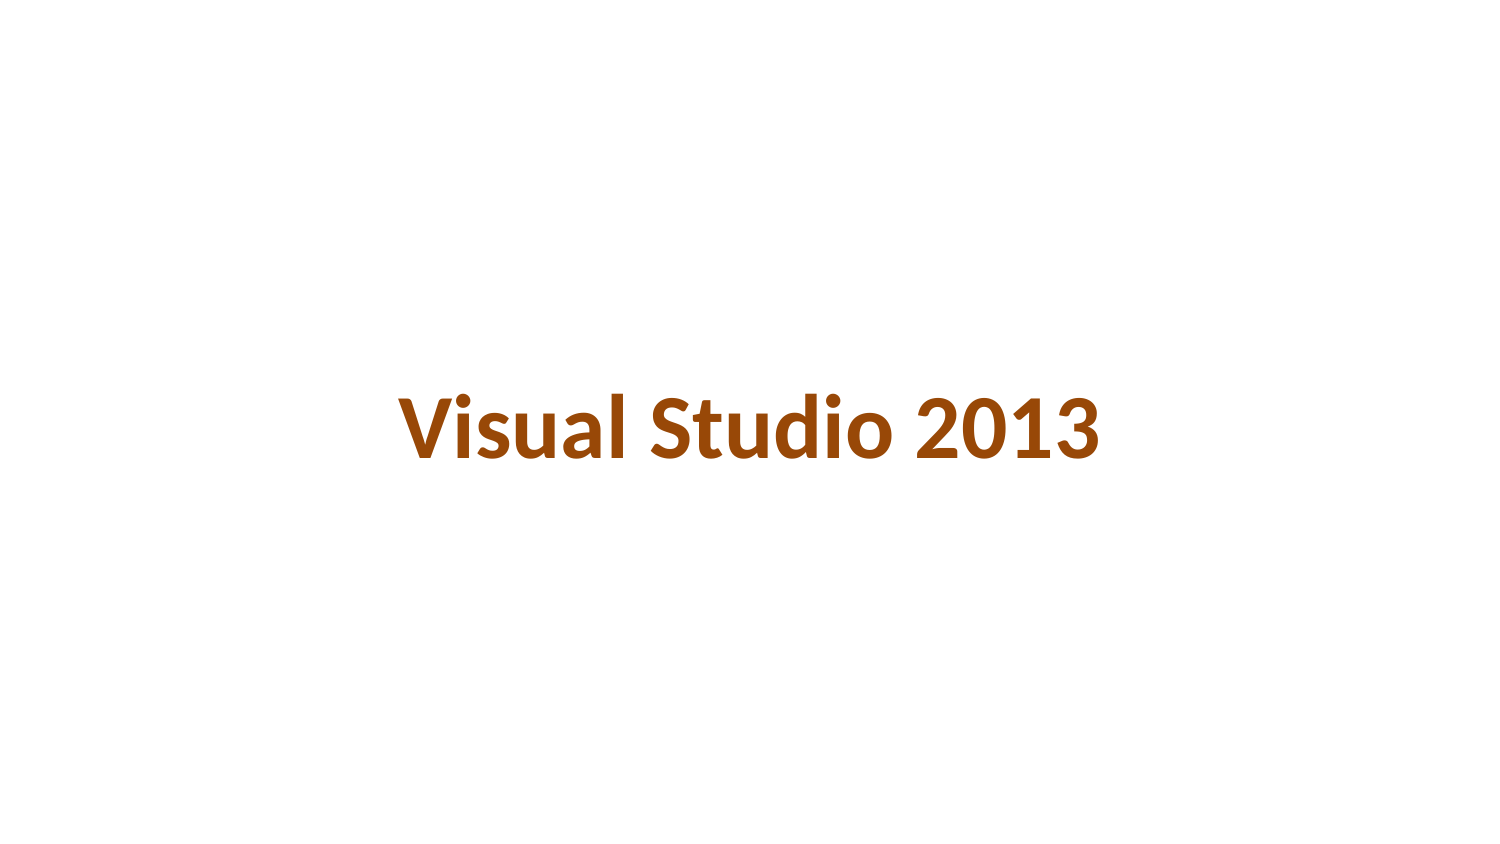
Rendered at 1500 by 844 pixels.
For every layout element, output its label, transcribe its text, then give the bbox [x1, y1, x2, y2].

title Visual Studio 2013 [0, 0, 1500, 844]
